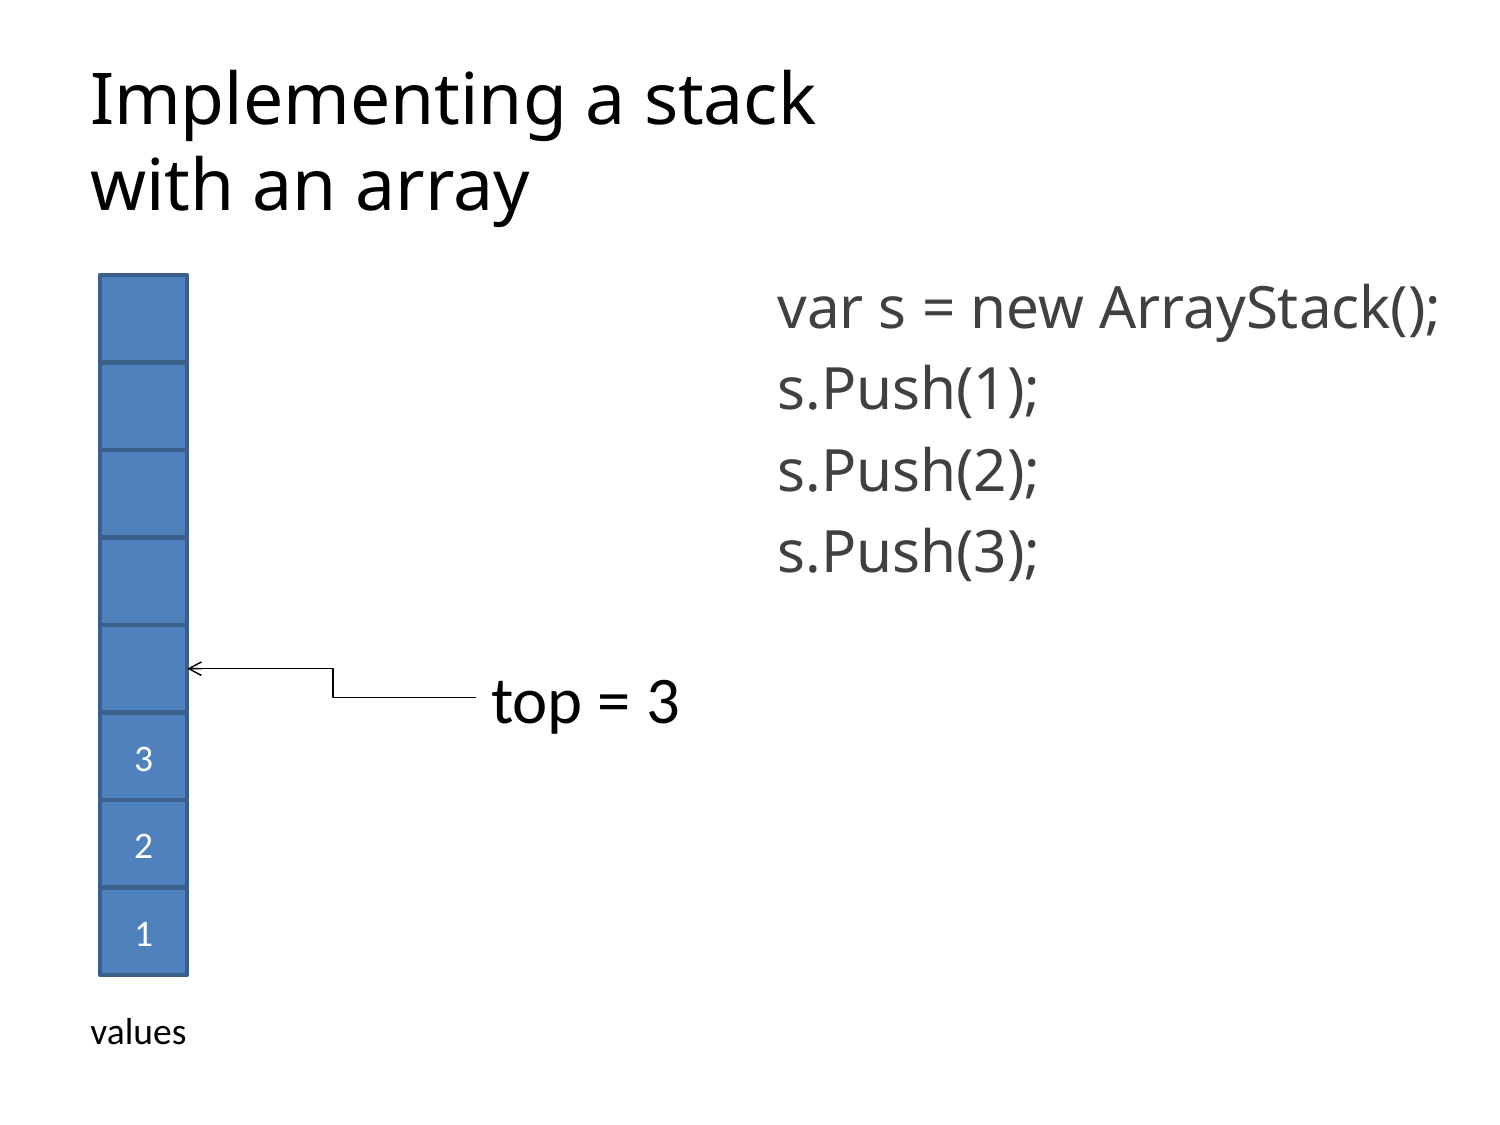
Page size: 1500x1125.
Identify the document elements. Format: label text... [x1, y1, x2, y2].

list var s = new ArrayStack(); s.Push(1); s.Push(2); s.Push(3); [762, 262, 1500, 1005]
text_box 2 [98, 798, 189, 885]
text_box top = 3 [476, 649, 696, 745]
text_box [98, 535, 189, 623]
text_box [98, 448, 189, 535]
text_box 1 [98, 885, 189, 977]
text_box 3 [98, 710, 189, 798]
title Implementing a stack with an array [75, 45, 1425, 233]
text_box [98, 360, 189, 448]
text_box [187, 668, 476, 699]
text_box [98, 623, 189, 710]
text_box [98, 273, 189, 360]
text_box values [75, 999, 202, 1060]
